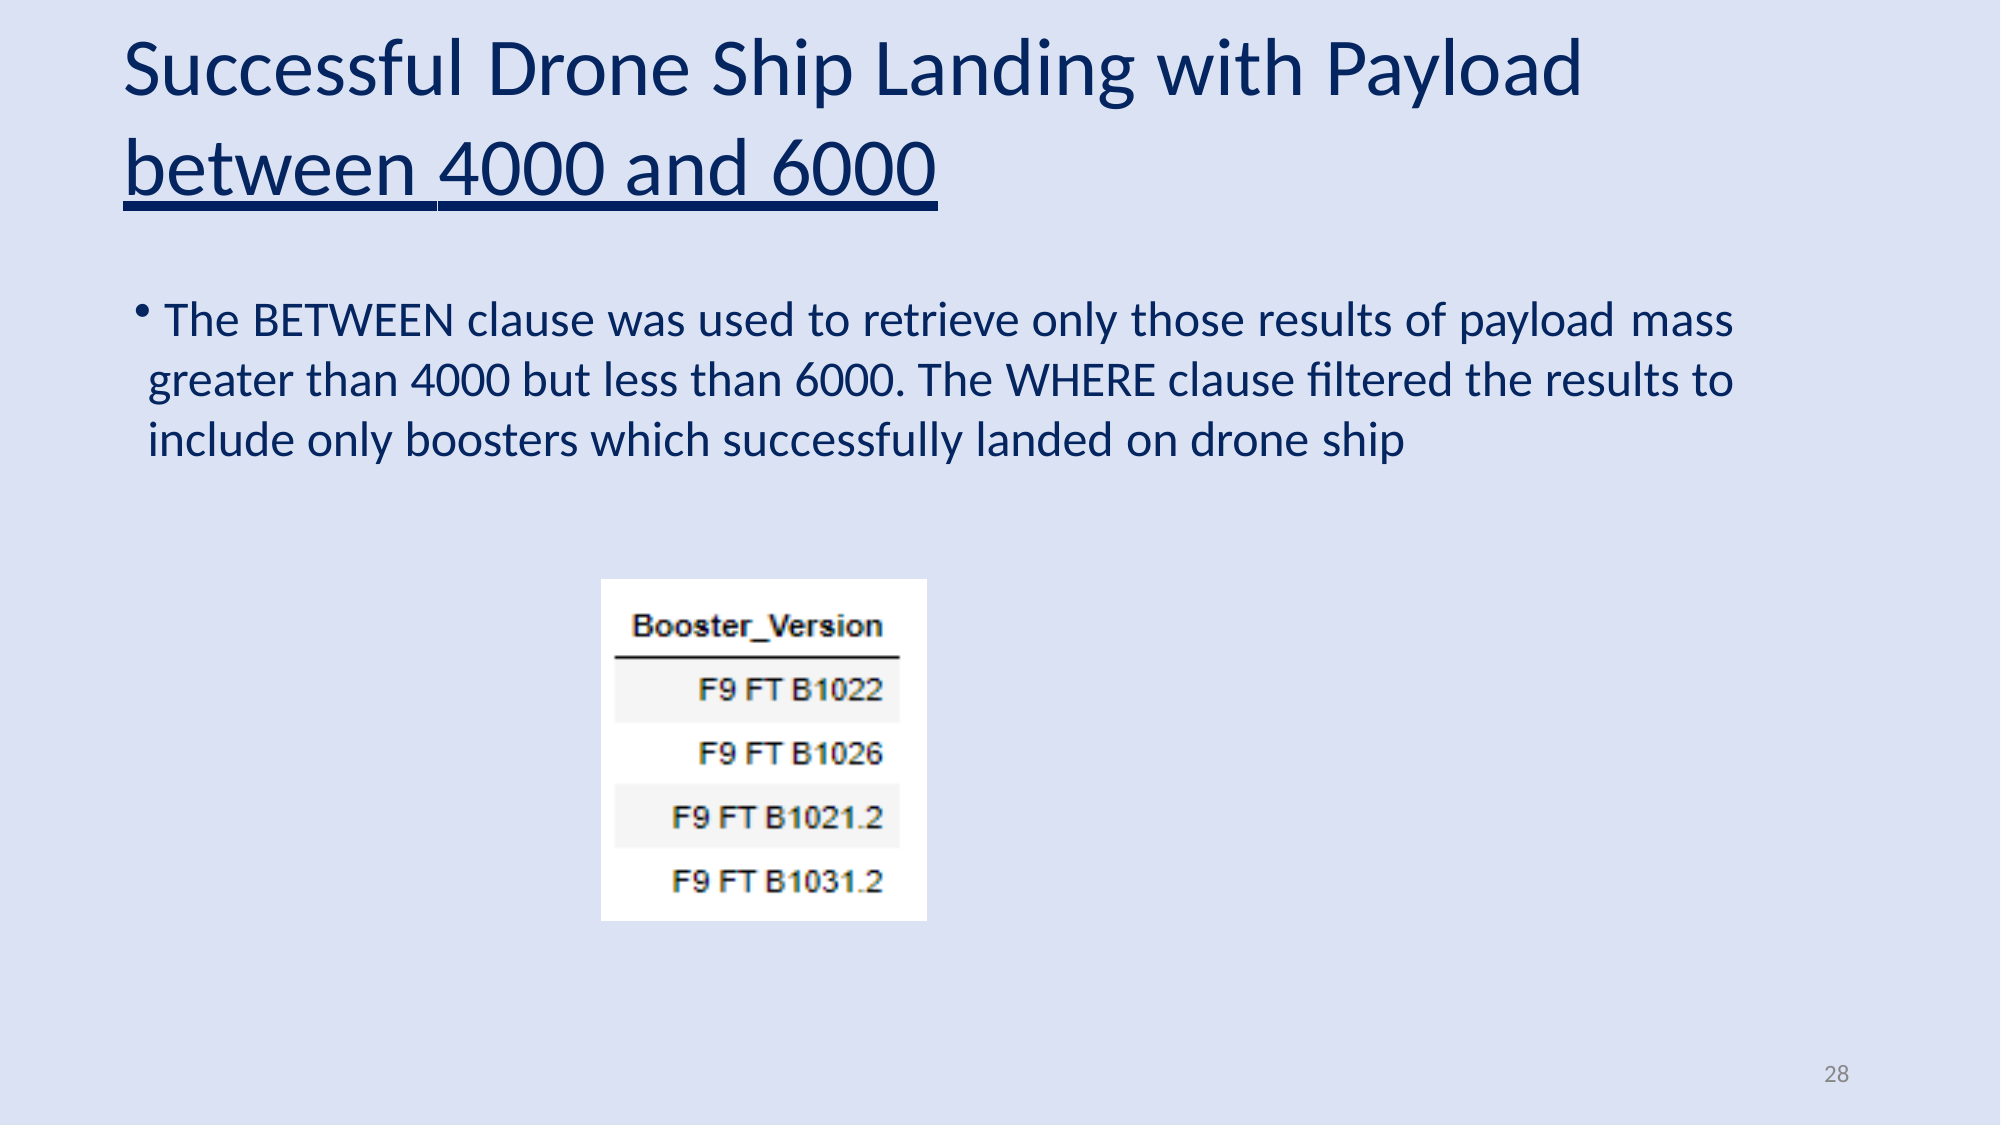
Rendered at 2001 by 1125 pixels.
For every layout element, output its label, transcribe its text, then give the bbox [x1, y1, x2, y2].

text_box The BETWEEN clause was used to retrieve only those results of payload mass greater than 4000 but less than 6000. The WHERE clause filtered the results to include only boosters which successfully landed on drone ship [134, 284, 1736, 467]
title Successful Drone Ship Landing with Payload between 4000 and 6000 [121, 11, 1831, 312]
slide_number 28 [1817, 1056, 1856, 1125]
picture [601, 579, 927, 921]
